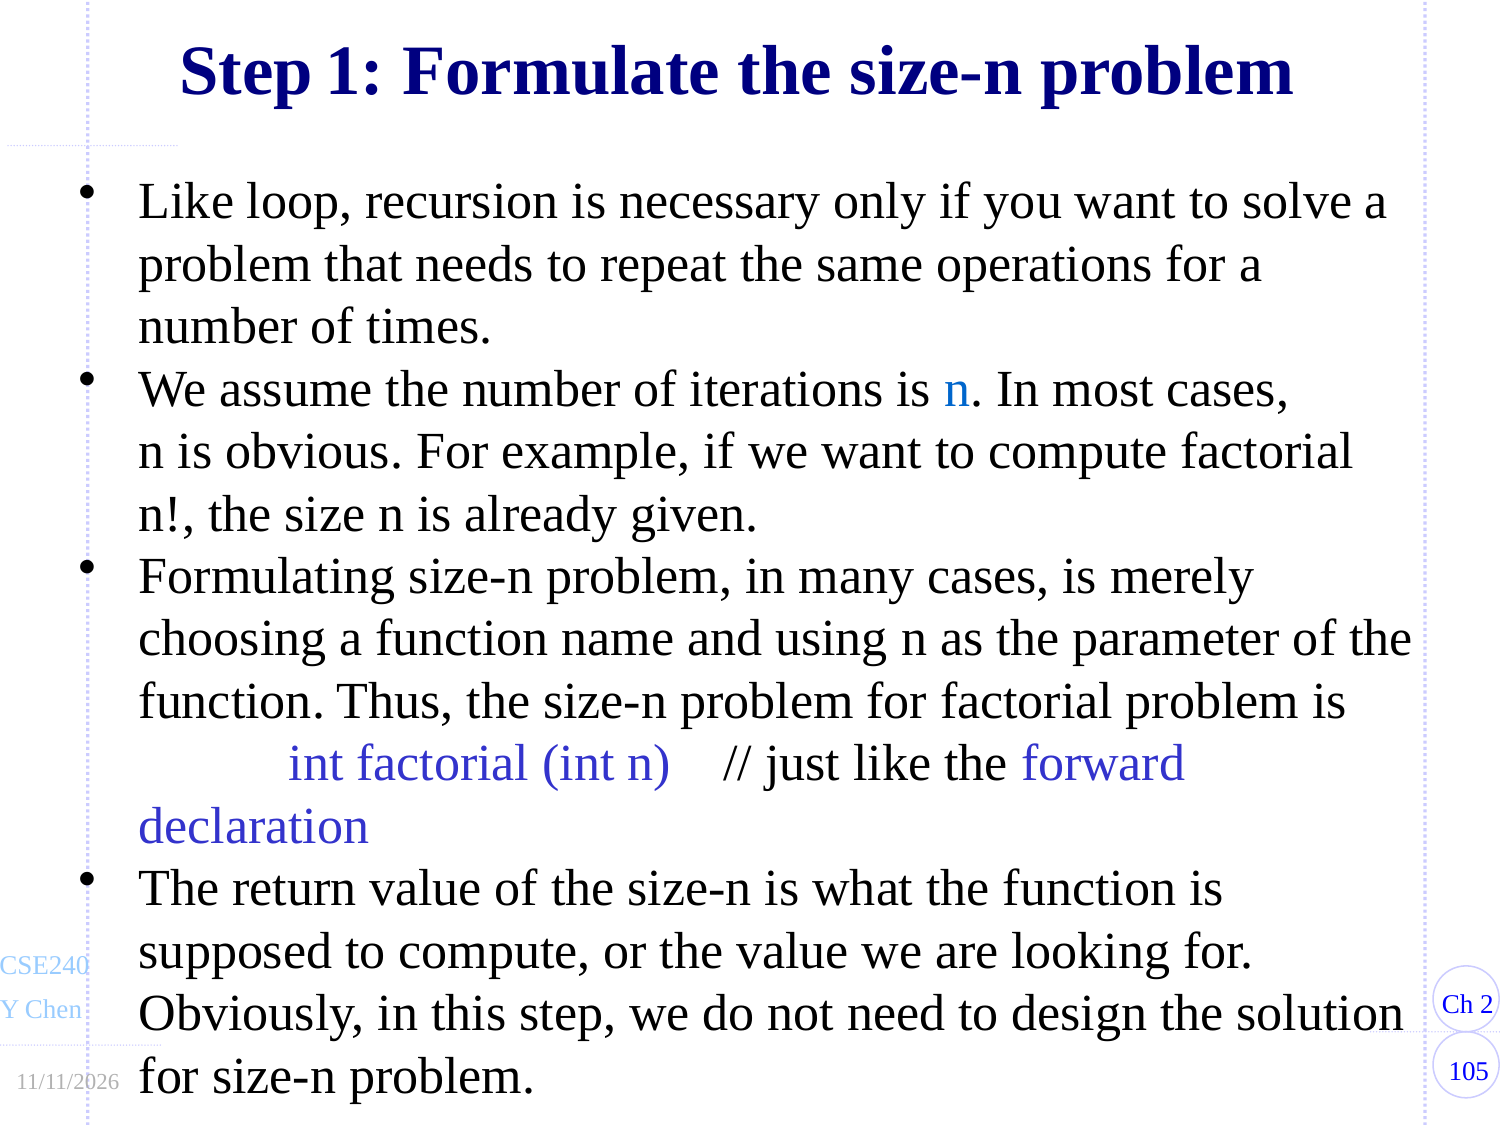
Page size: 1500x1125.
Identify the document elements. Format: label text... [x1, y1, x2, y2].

text_box Step 1: Formulate the size-n problem [62, 26, 1413, 119]
text_box Like loop, recursion is necessary only if you want to solve a problem that needs to repeat the same operations for a number of times. We assume the number of iterations is n. In most cases, n is obvious. For example, if we want to compute factorial n!, the size n is already given. Formulating size-n problem, in many cases, is merely choosing a function name and using n as the parameter of the function. Thus, the size-n problem for factorial problem is int factorial (int n) // just like the forward declaration The return value of the size-n is what the function is supposed to compute, or the value we are looking for. Obviously, in this step, we do not need to design the solution for size-n problem. [62, 158, 1439, 1112]
